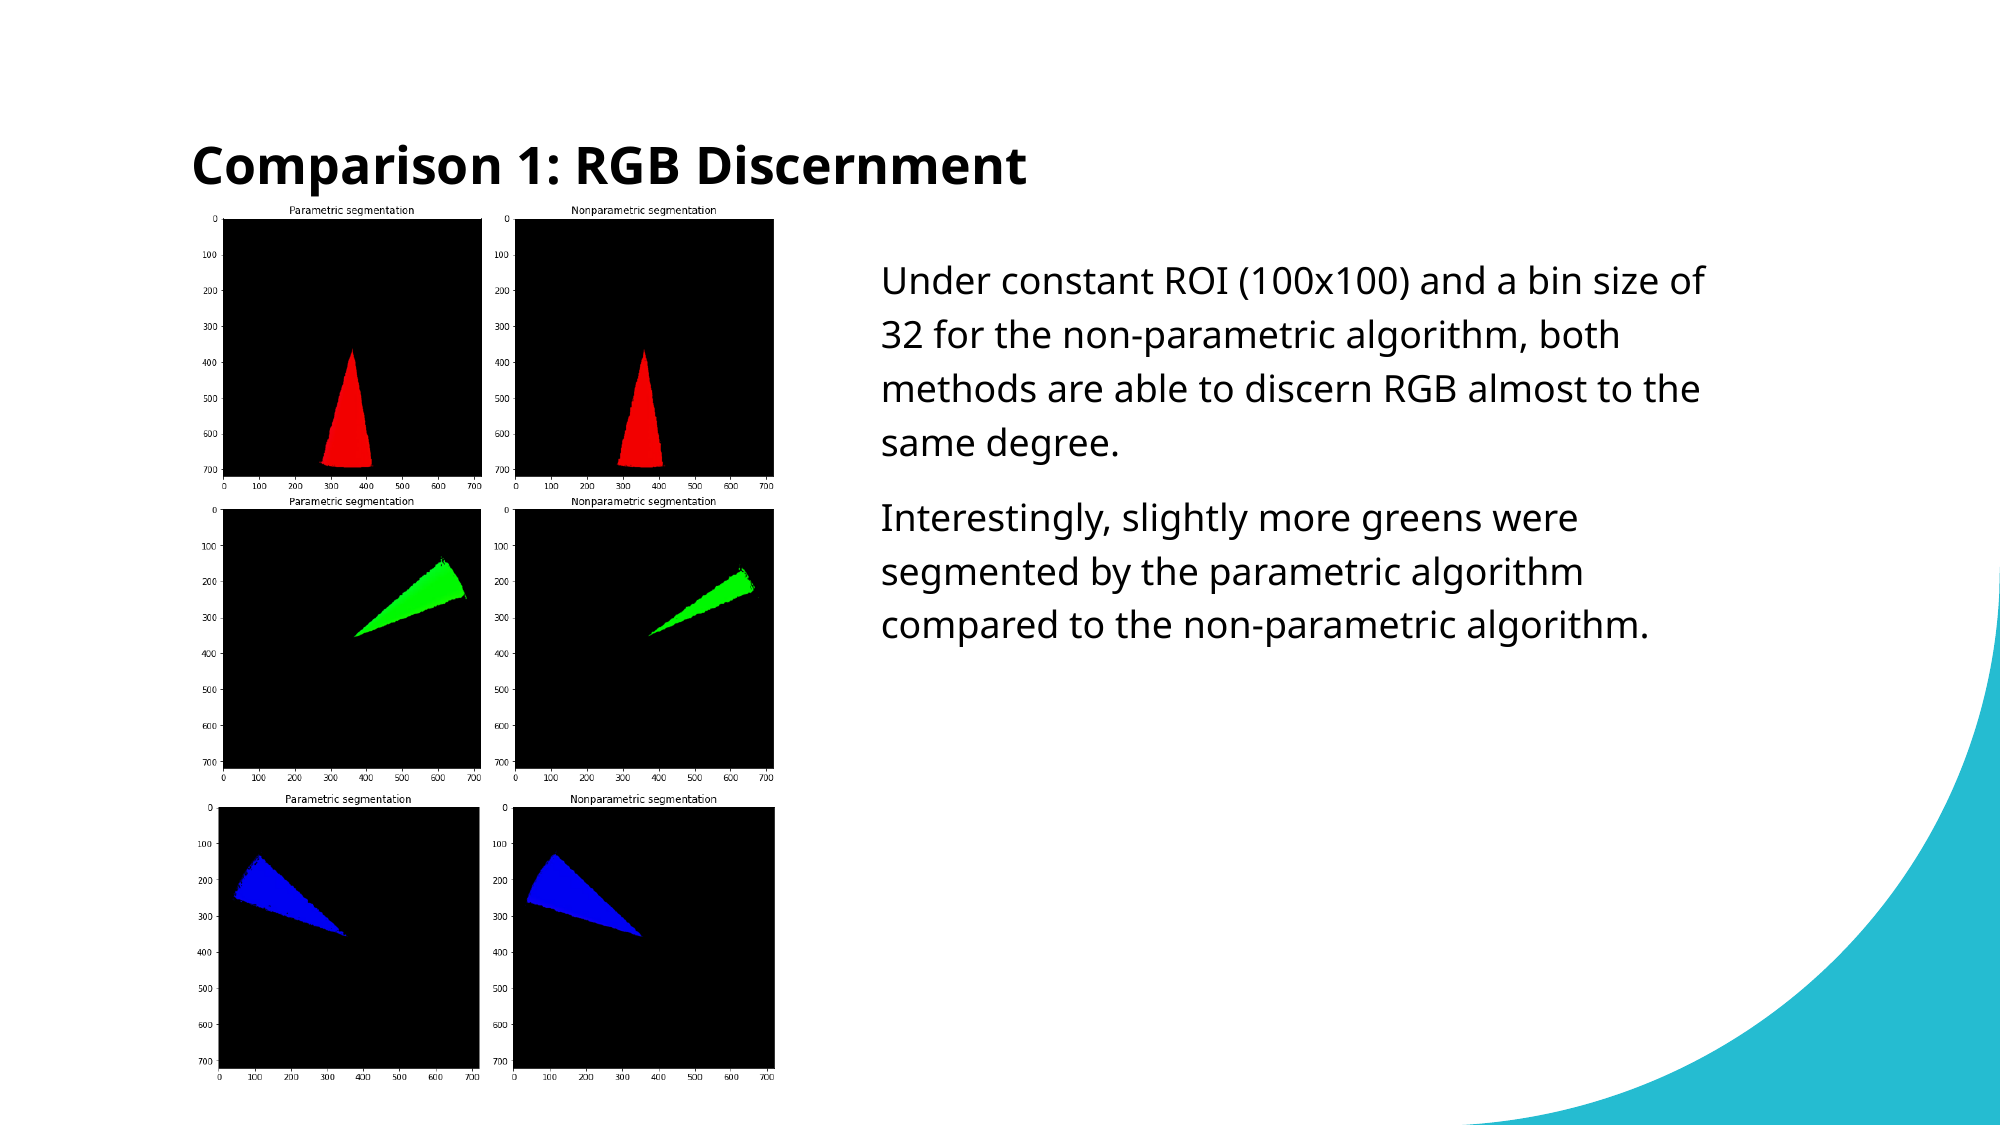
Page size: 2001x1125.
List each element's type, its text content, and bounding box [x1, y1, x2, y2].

list Under constant ROI (100x100) and a bin size of 32 for the non-parametric algorithm, both methods are able to discern RGB almost to the same degree. Interestingly, slightly more greens were segmented by the parametric algorithm compared to the non-parametric algorithm. [865, 240, 1768, 678]
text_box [190, 202, 778, 1084]
title Comparison 1: RGB Discernment [176, 118, 1809, 203]
